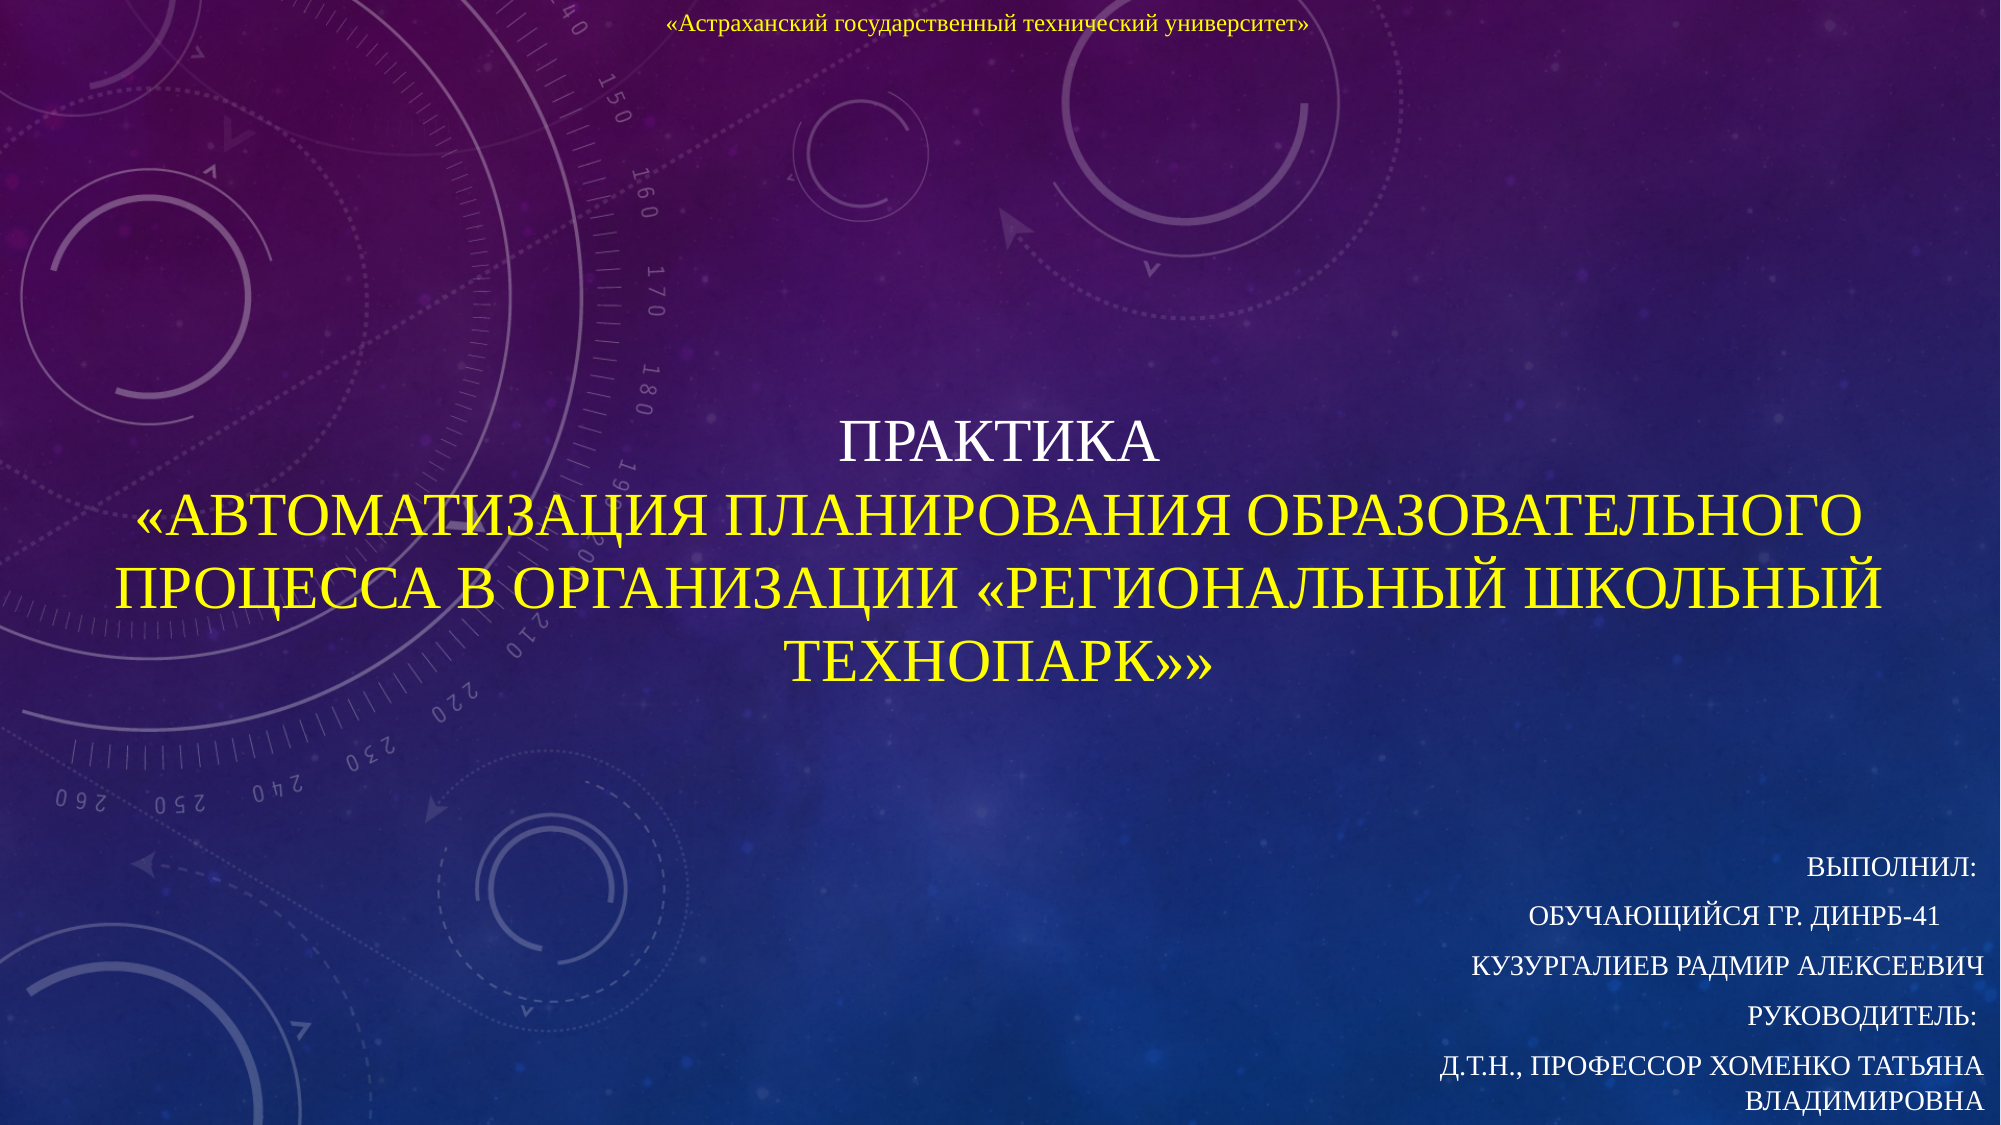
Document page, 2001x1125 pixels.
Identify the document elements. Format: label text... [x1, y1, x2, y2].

text_box «Астраханский государственный технический университет» [421, 0, 1549, 43]
subtitle Выполнил: обучающийся гр. ДИНРБ-41 Кузургалиев Радмир Алексеевич Руководитель: Д.т.н., ПРОФЕССОР ХОМЕНКО ТАТЬЯНА ВЛАДИМИРОВНА [1196, 840, 2000, 1125]
title ПРАКТИКА «Автоматизация планирования образовательного процесса в организации «Региональный школьный технопарк»» [0, 390, 2000, 702]
picture [0, 0, 2001, 1125]
